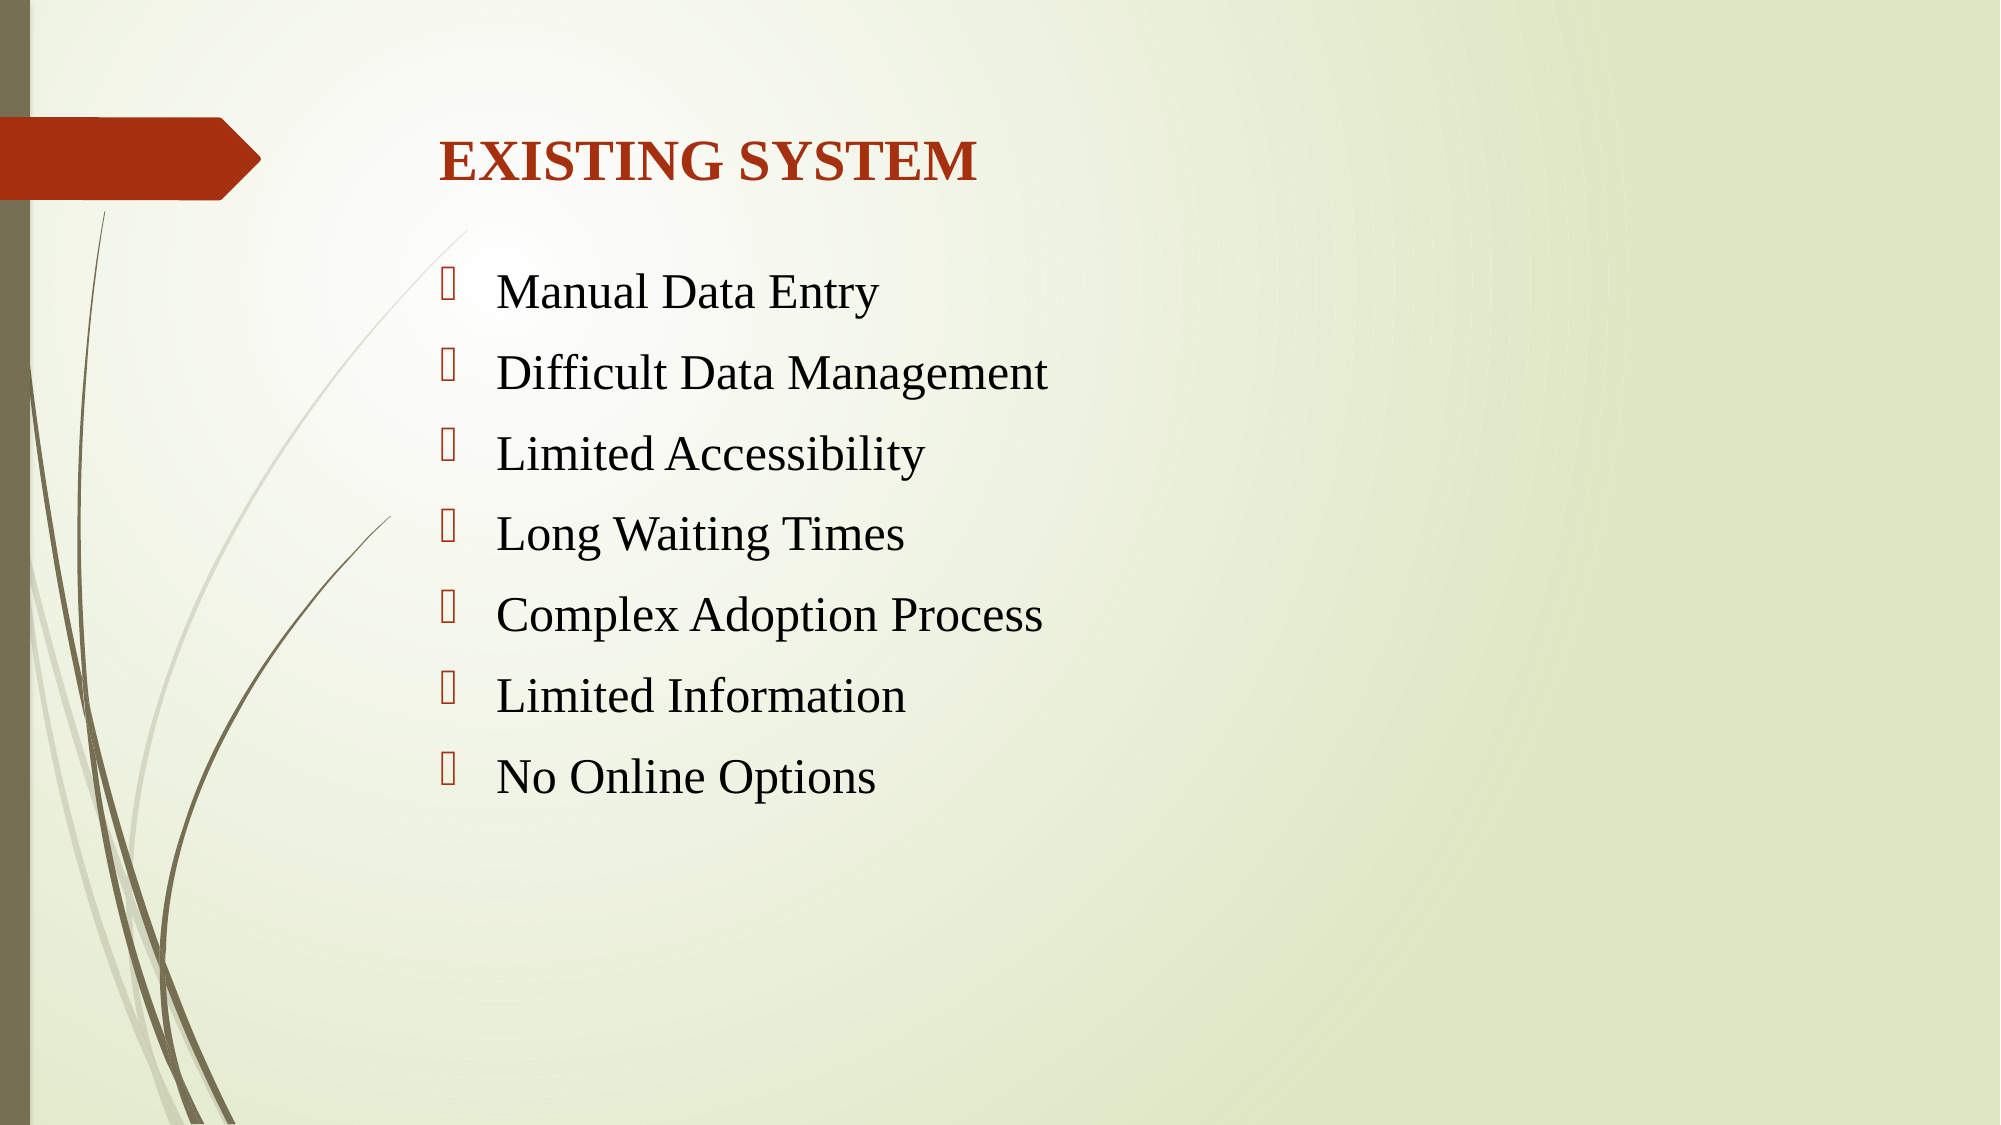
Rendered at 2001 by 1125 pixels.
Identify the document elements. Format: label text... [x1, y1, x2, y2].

list Manual Data Entry Difficult Data Management Limited Accessibility Long Waiting Times Complex Adoption Process Limited Information No Online Options [424, 250, 1888, 990]
title EXISTING SYSTEM [424, 114, 1773, 219]
